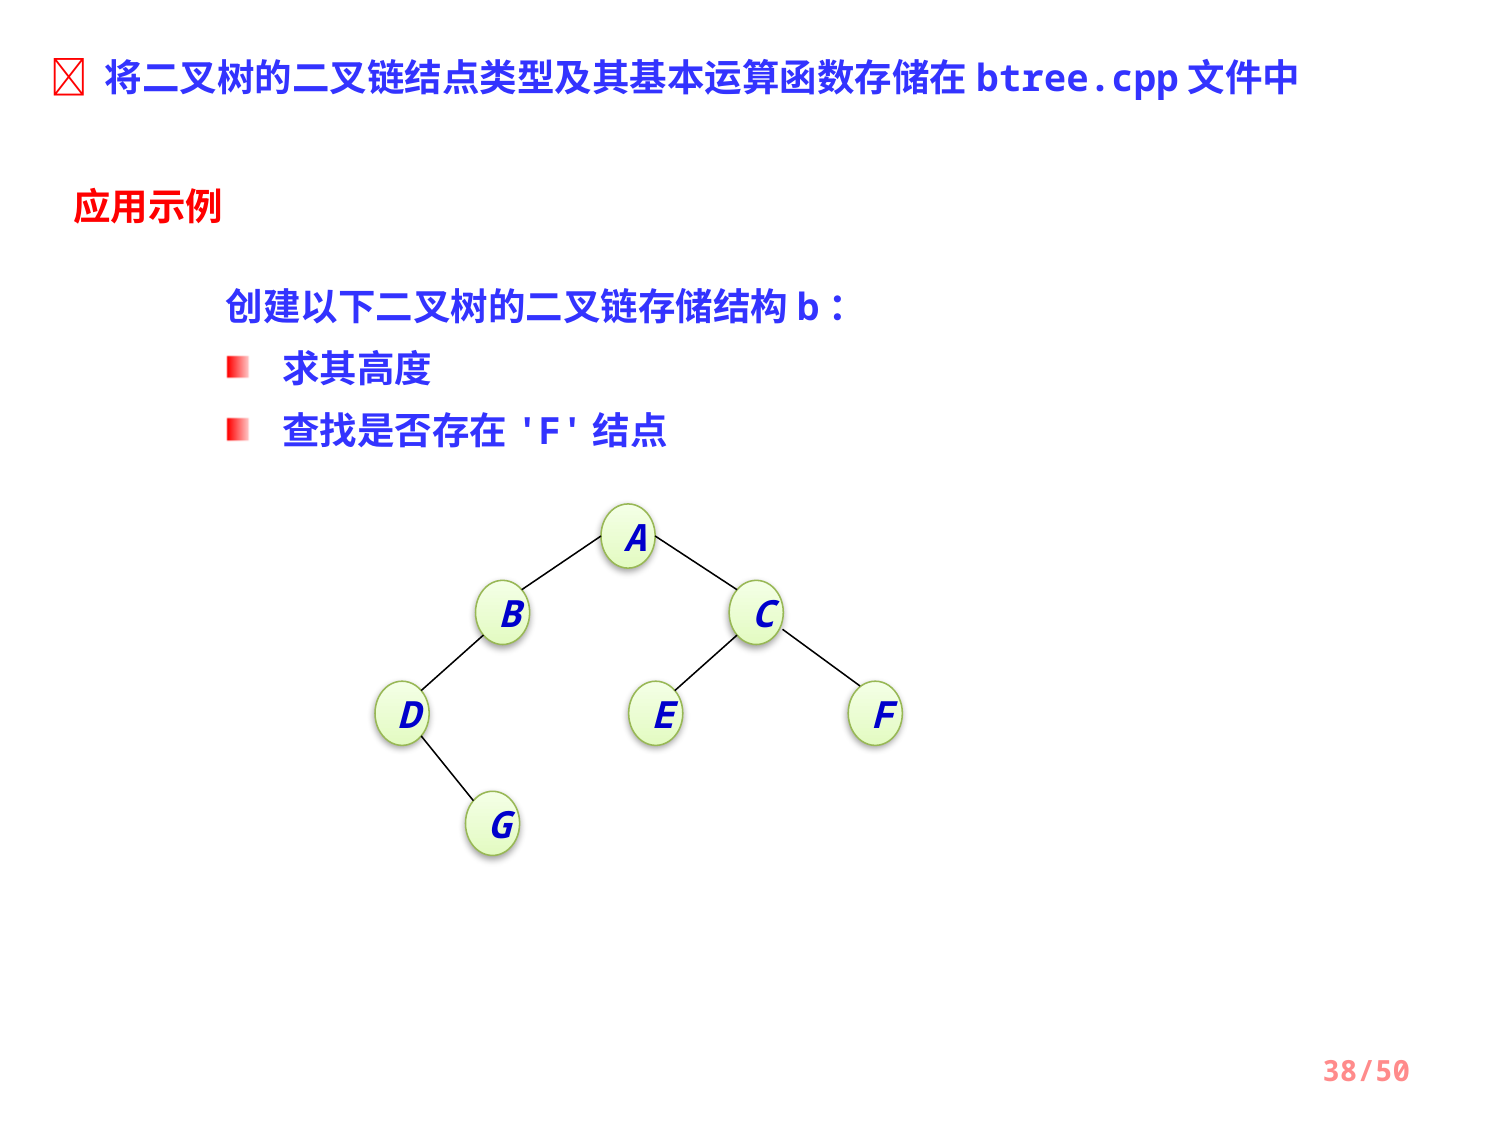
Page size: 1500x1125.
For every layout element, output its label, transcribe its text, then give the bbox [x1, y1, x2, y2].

picture [225, 354, 252, 381]
text_box  将二叉树的二叉链结点类型及其基本运算函数存储在btree.cpp文件中 [35, 46, 1454, 107]
text_box 创建以下二叉树的二叉链存储结构b： 求其高度 查找是否存在'F'结点 [210, 257, 1372, 460]
text_box 应用示例 [58, 175, 340, 236]
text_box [374, 503, 903, 856]
picture [225, 416, 252, 444]
slide_number 38/50 [1074, 1042, 1425, 1103]
